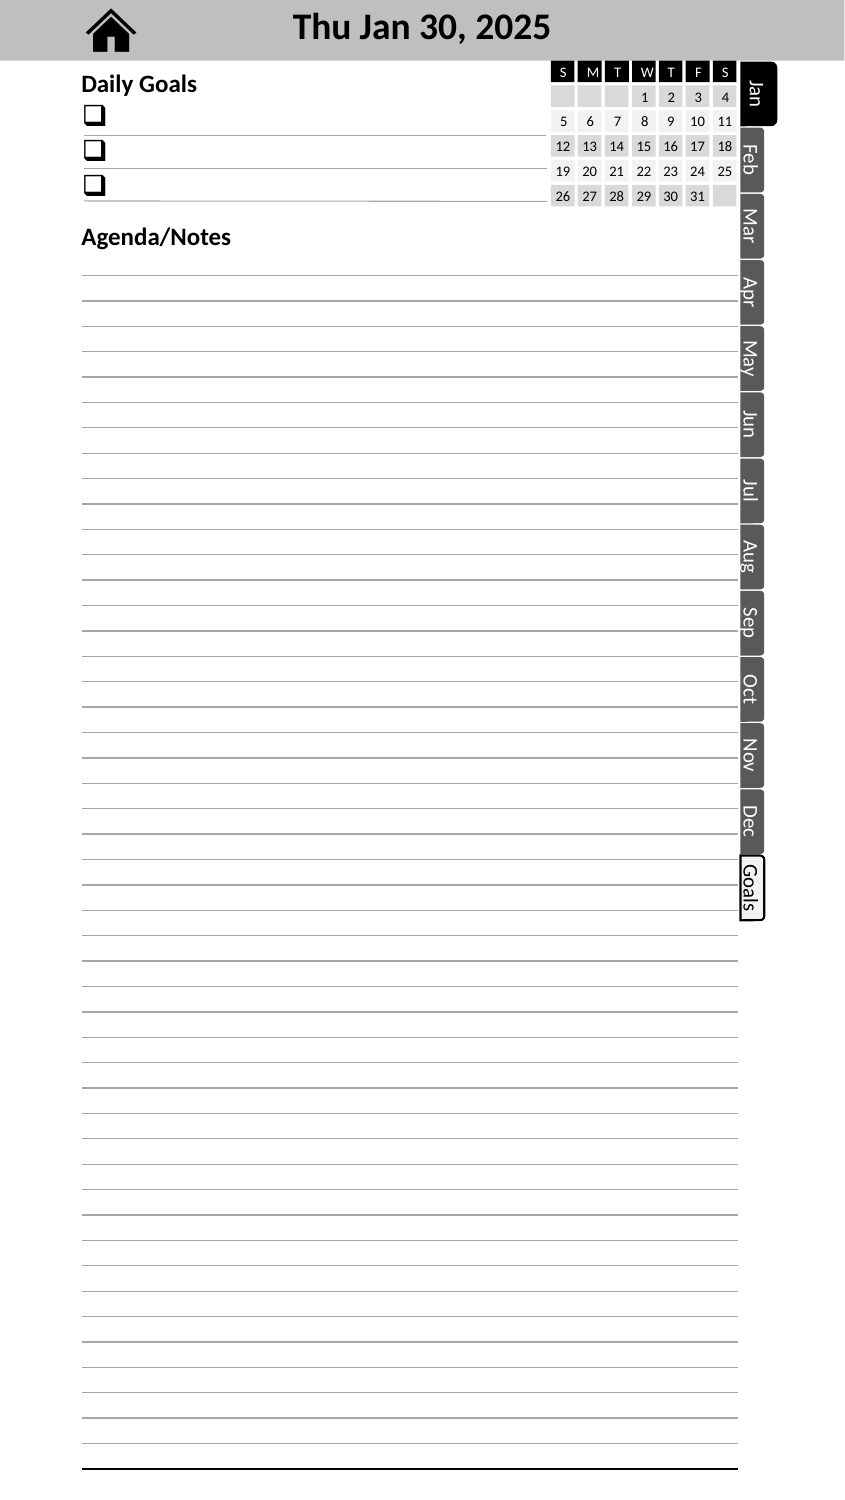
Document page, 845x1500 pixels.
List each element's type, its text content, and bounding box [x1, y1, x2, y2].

list Thu Jan 30, 2025 [190, 0, 655, 61]
picture [82, 1, 140, 59]
